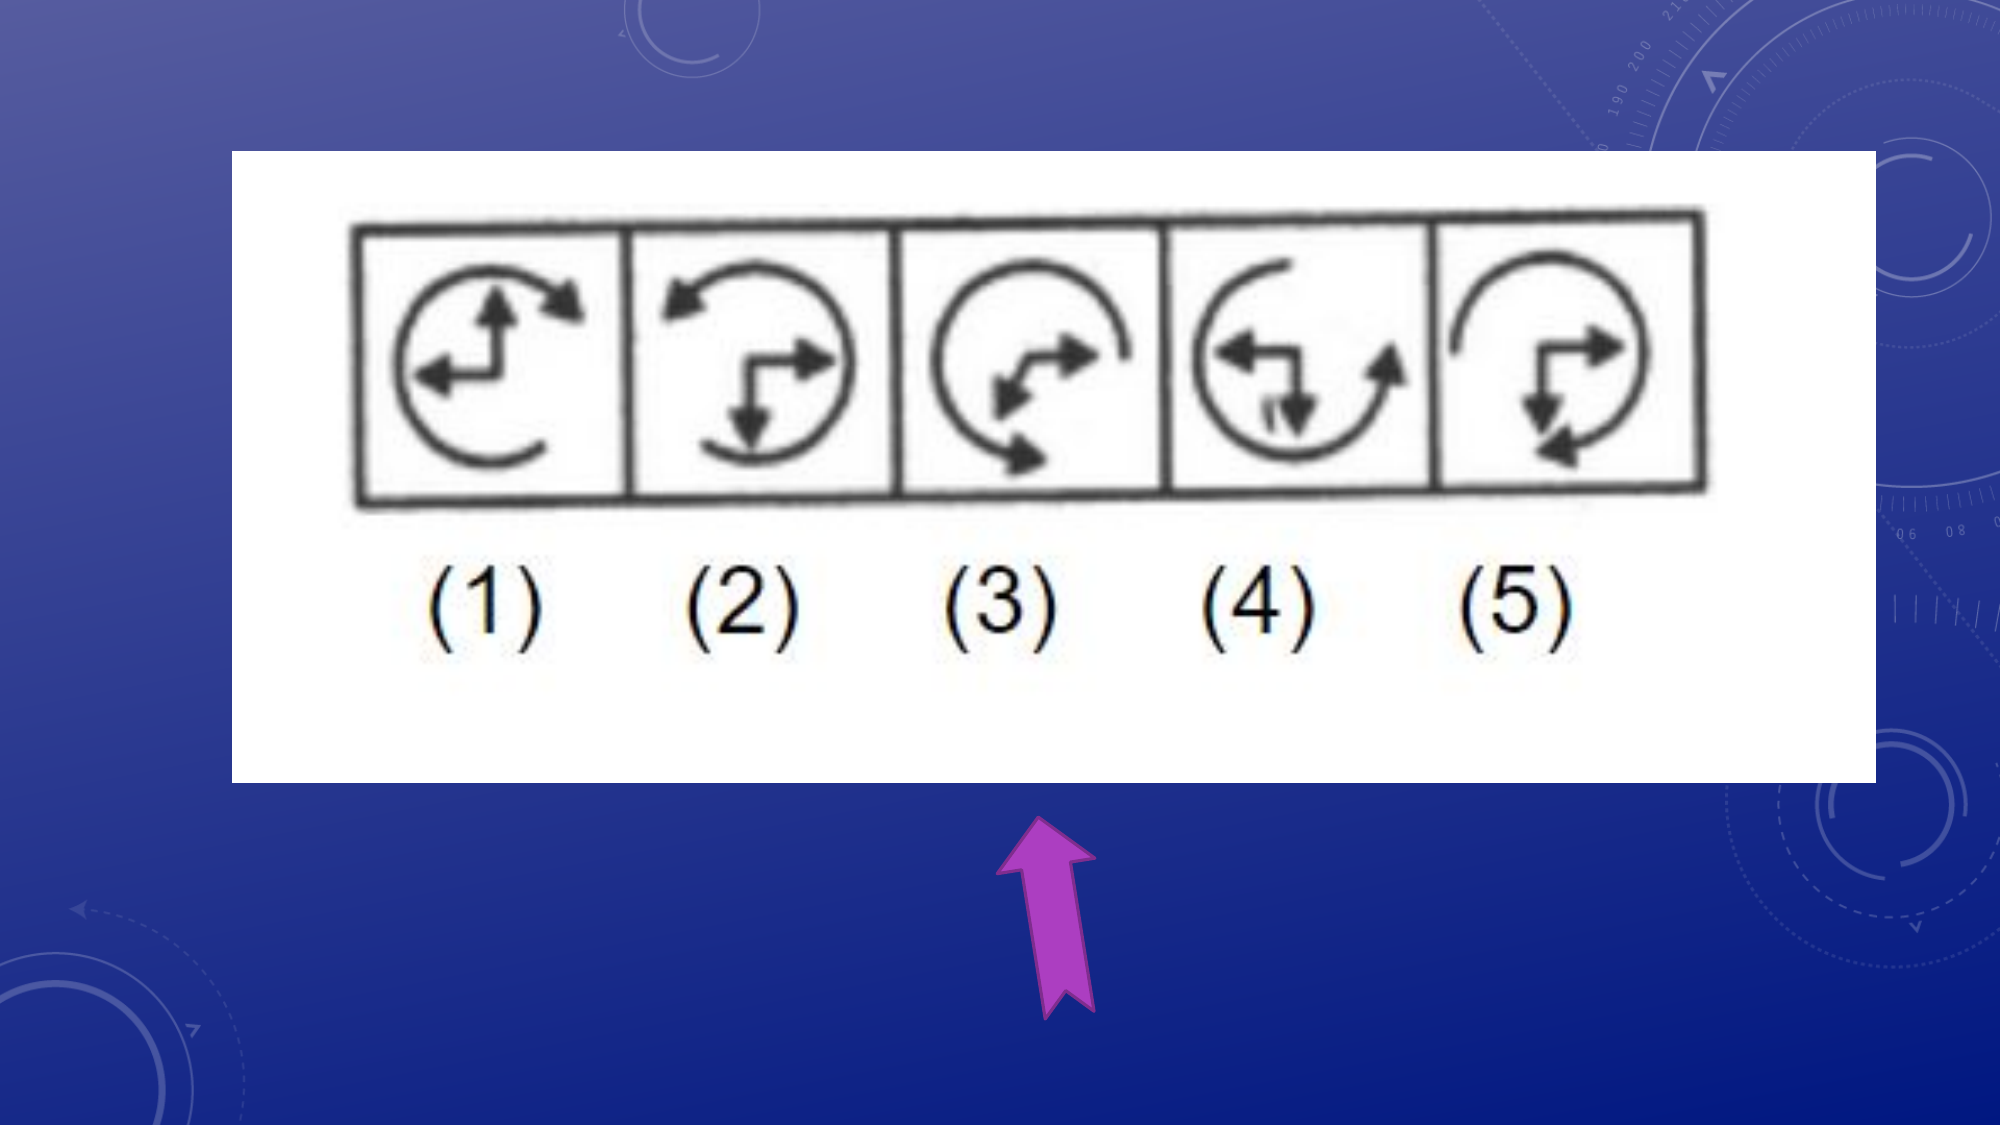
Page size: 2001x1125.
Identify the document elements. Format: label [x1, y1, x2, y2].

picture [0, 0, 2000, 1125]
text_box [995, 815, 1097, 1021]
